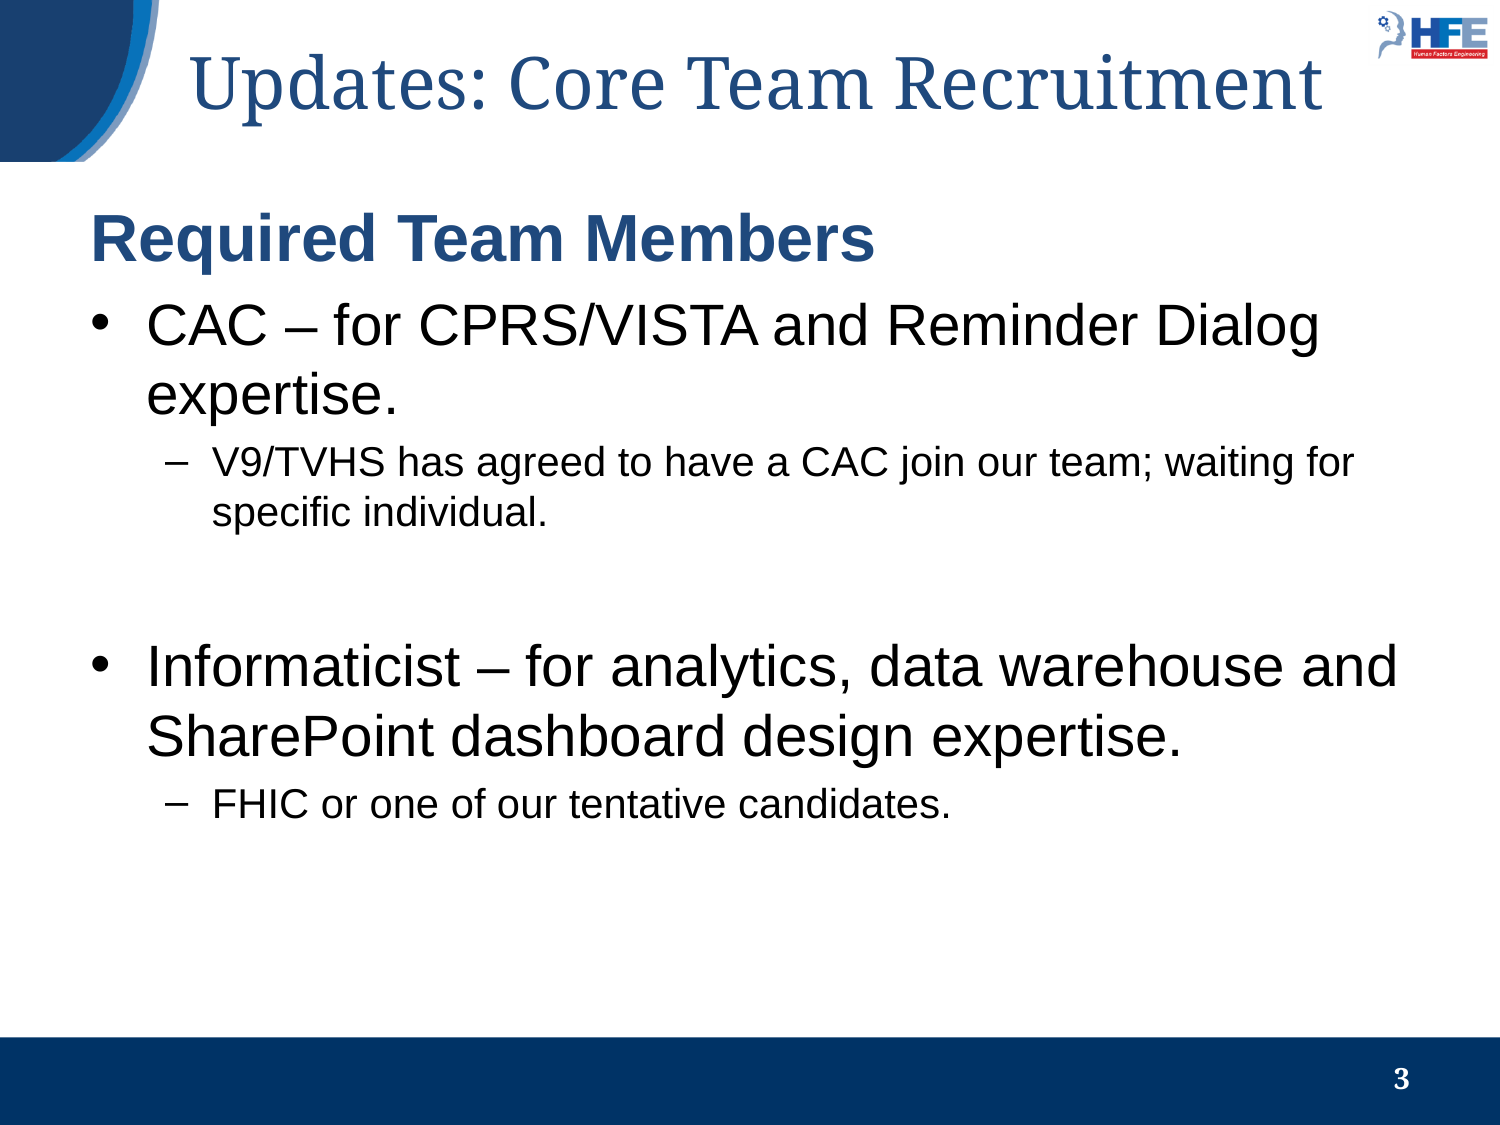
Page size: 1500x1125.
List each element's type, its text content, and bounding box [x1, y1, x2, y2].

picture [0, 0, 1500, 162]
list Required Team Members CAC – for CPRS/VISTA and Reminder Dialog expertise. V9/TVHS has agreed to have a CAC join our team; waiting for specific individual. Informaticist – for analytics, data warehouse and SharePoint dashboard design expertise. FHIC or one of our tentative candidates. [75, 187, 1425, 1005]
title Updates: Core Team Recruitment [174, 18, 1363, 144]
slide_number 3 [1074, 1050, 1425, 1110]
